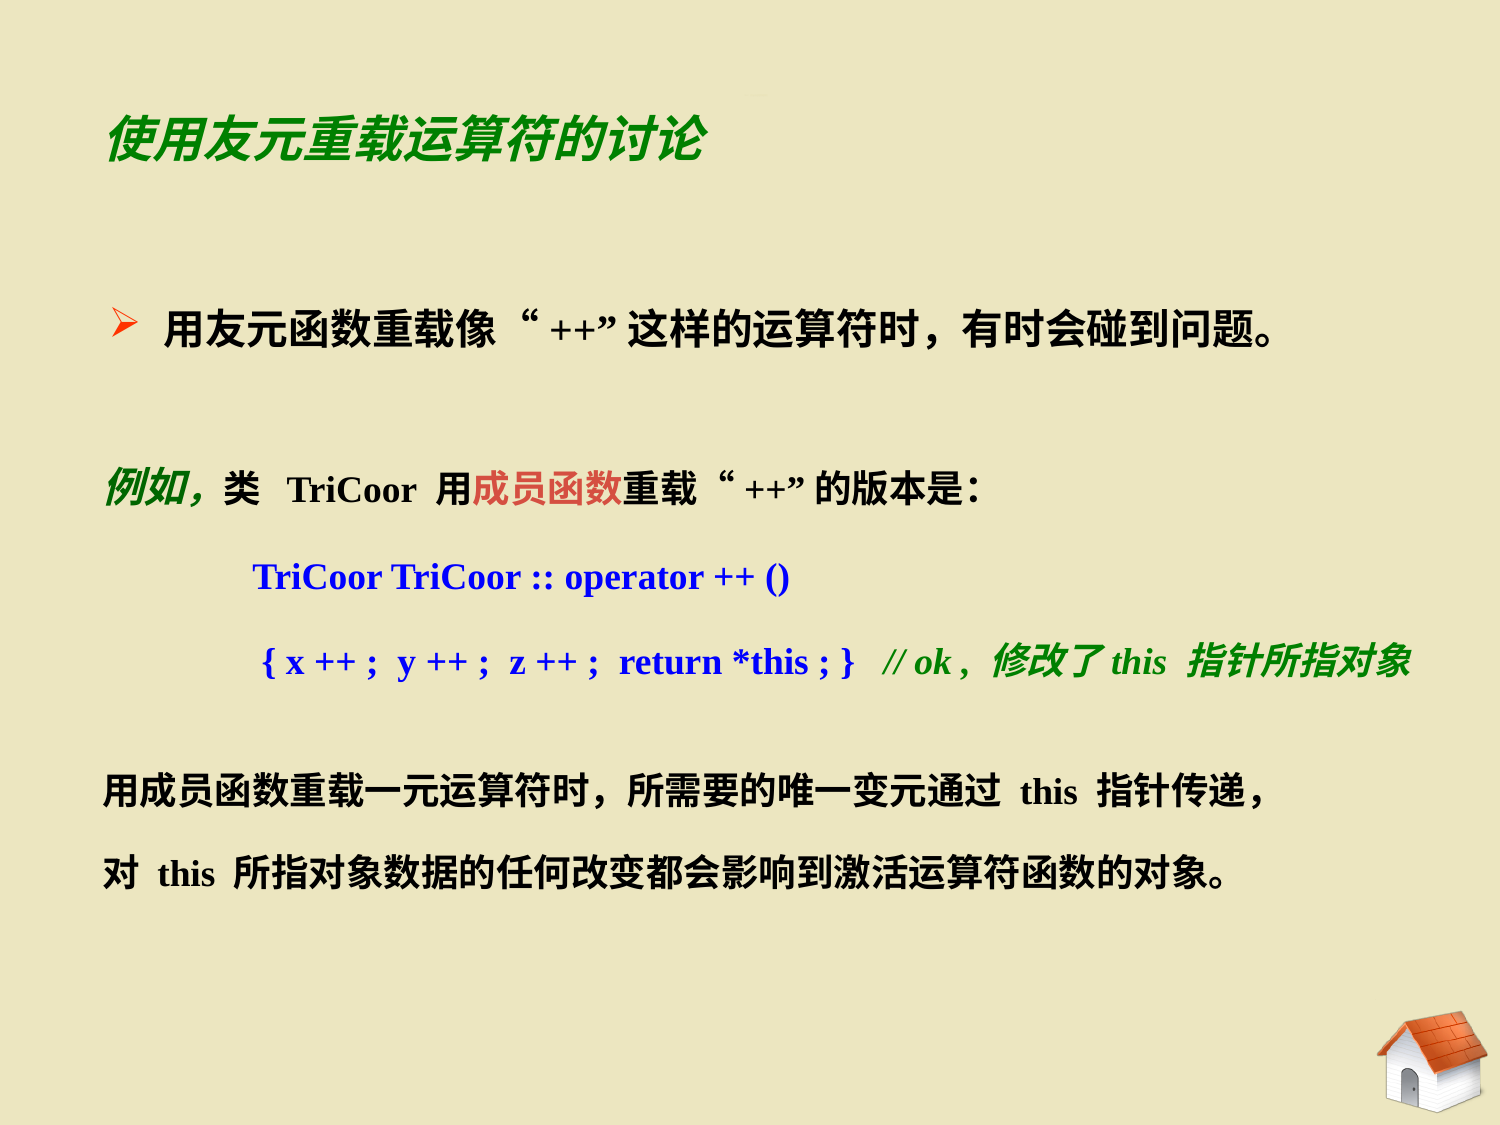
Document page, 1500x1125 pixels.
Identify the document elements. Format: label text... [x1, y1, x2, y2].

text_box 例如，类 TriCoor 用成员函数重载“++”的版本是： TriCoor TriCoor :: operator ++ () { x ++ ; y ++ ; z ++ ; return *this ; } // ok , 修改了this 指针所指对象 用成员函数重载一元运算符时，所需要的唯一变元通过 this 指针传递， 对 this 所指对象数据的任何改变都会影响到激活运算符函数的对象。 [87, 408, 1459, 901]
text_box 用友元函数重载像“++”这样的运算符时，有时会碰到问题。 [93, 249, 1432, 408]
picture [1375, 999, 1488, 1124]
text_box 使用友元重载运算符的讨论 [87, 87, 137, 188]
title 7.2.2 用友元函数重载算符 [137, 87, 1375, 275]
